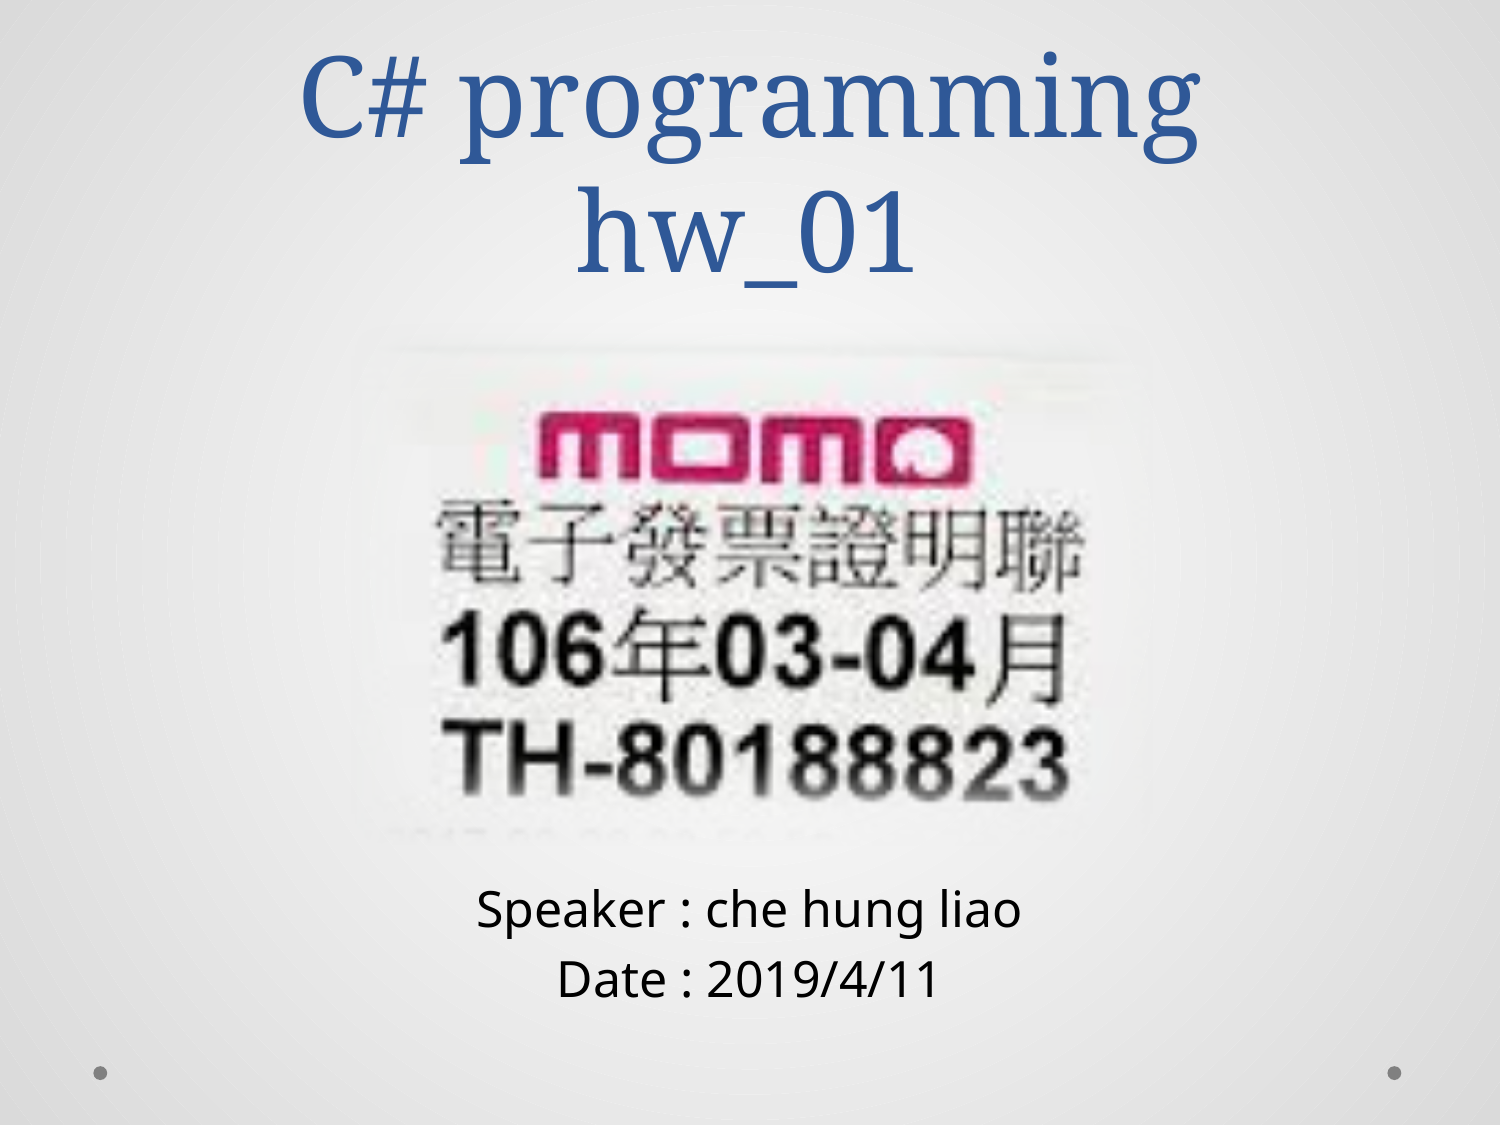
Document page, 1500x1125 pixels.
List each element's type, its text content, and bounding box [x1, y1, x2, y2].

subtitle Speaker : che hung liao Date : 2019/4/11 [225, 869, 1275, 1070]
picture [349, 321, 1153, 847]
title C# programming hw_01 [112, 99, 1388, 303]
